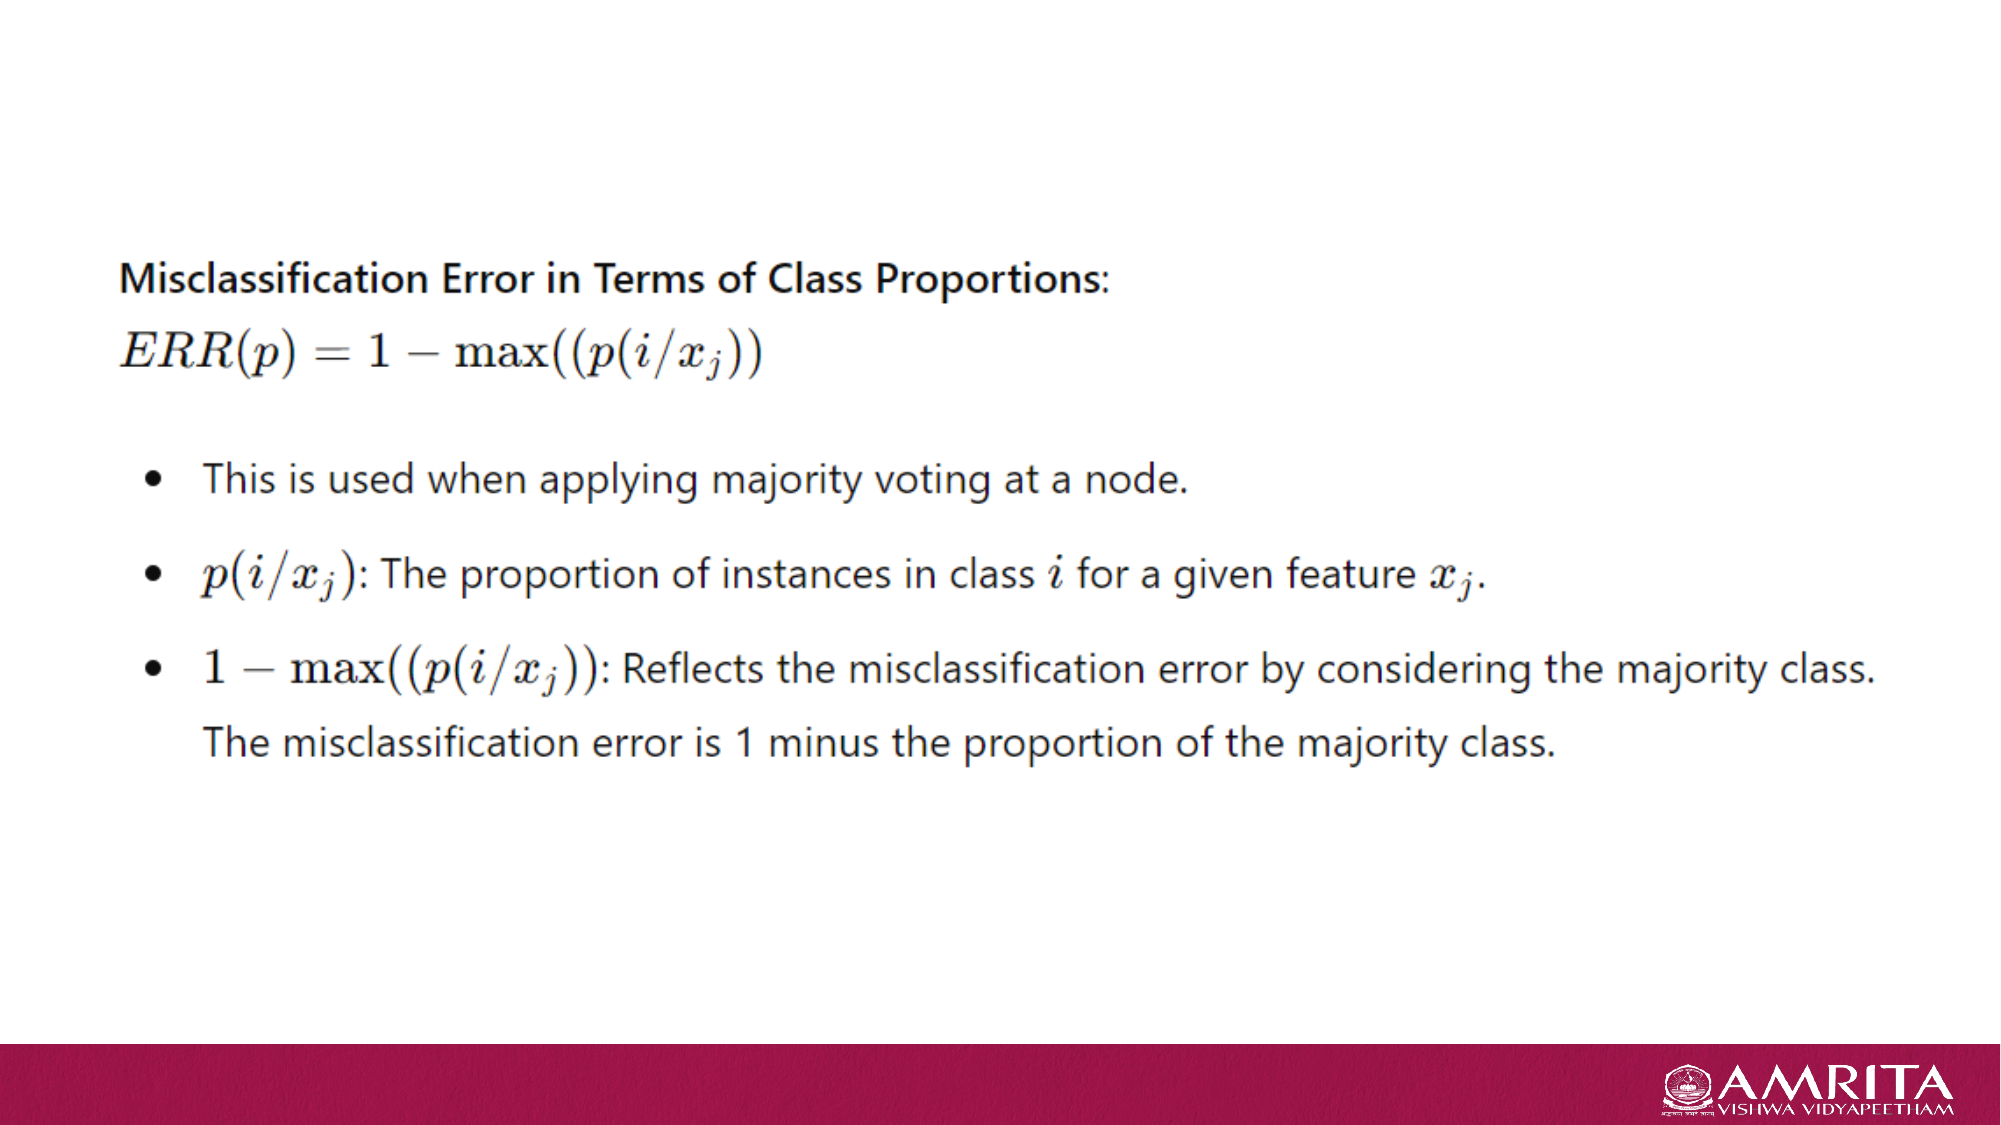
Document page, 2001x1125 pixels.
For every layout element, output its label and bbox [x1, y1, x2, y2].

picture [0, 1044, 2001, 1125]
list [93, 237, 1966, 822]
